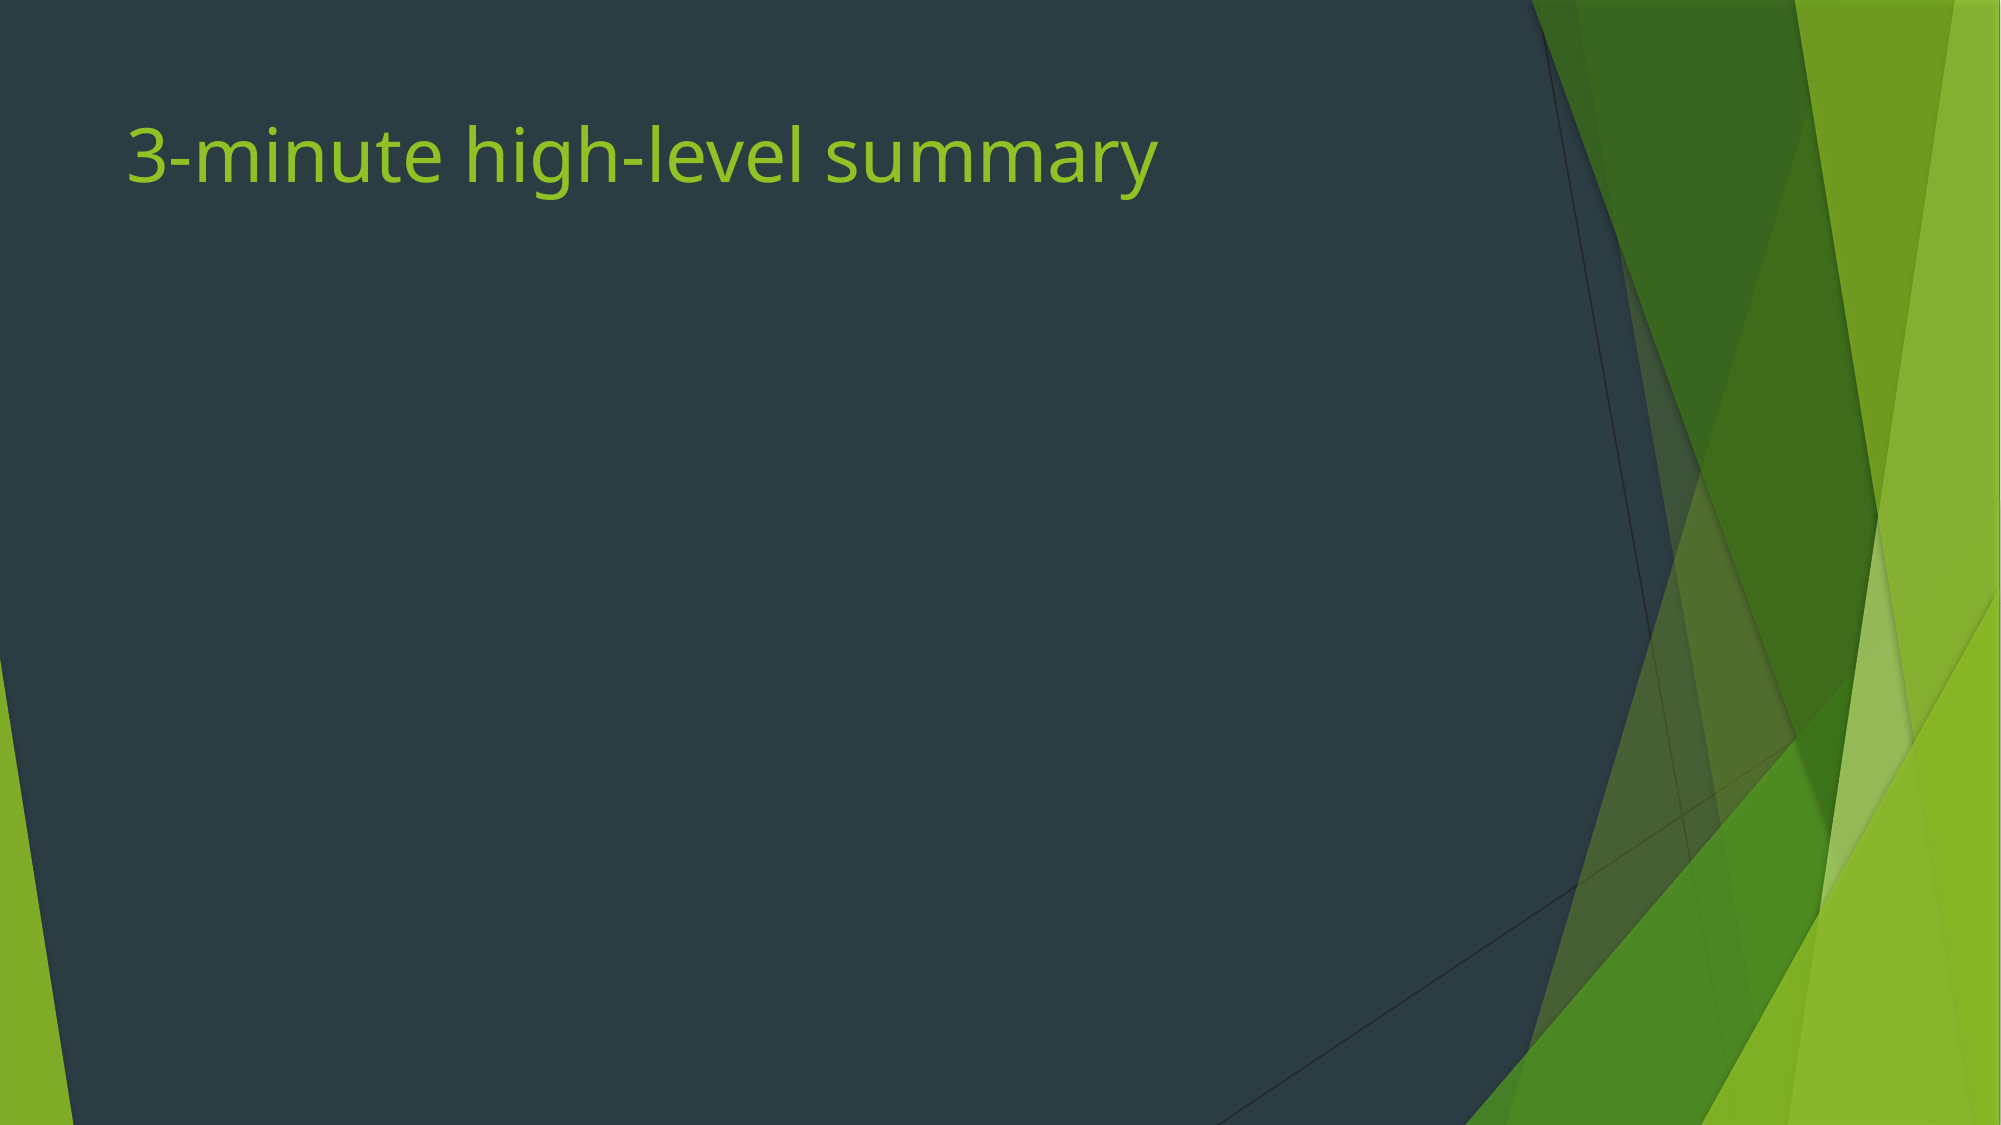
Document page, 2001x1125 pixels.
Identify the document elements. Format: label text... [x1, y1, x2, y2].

title 3-minute high-level summary [111, 99, 1522, 317]
